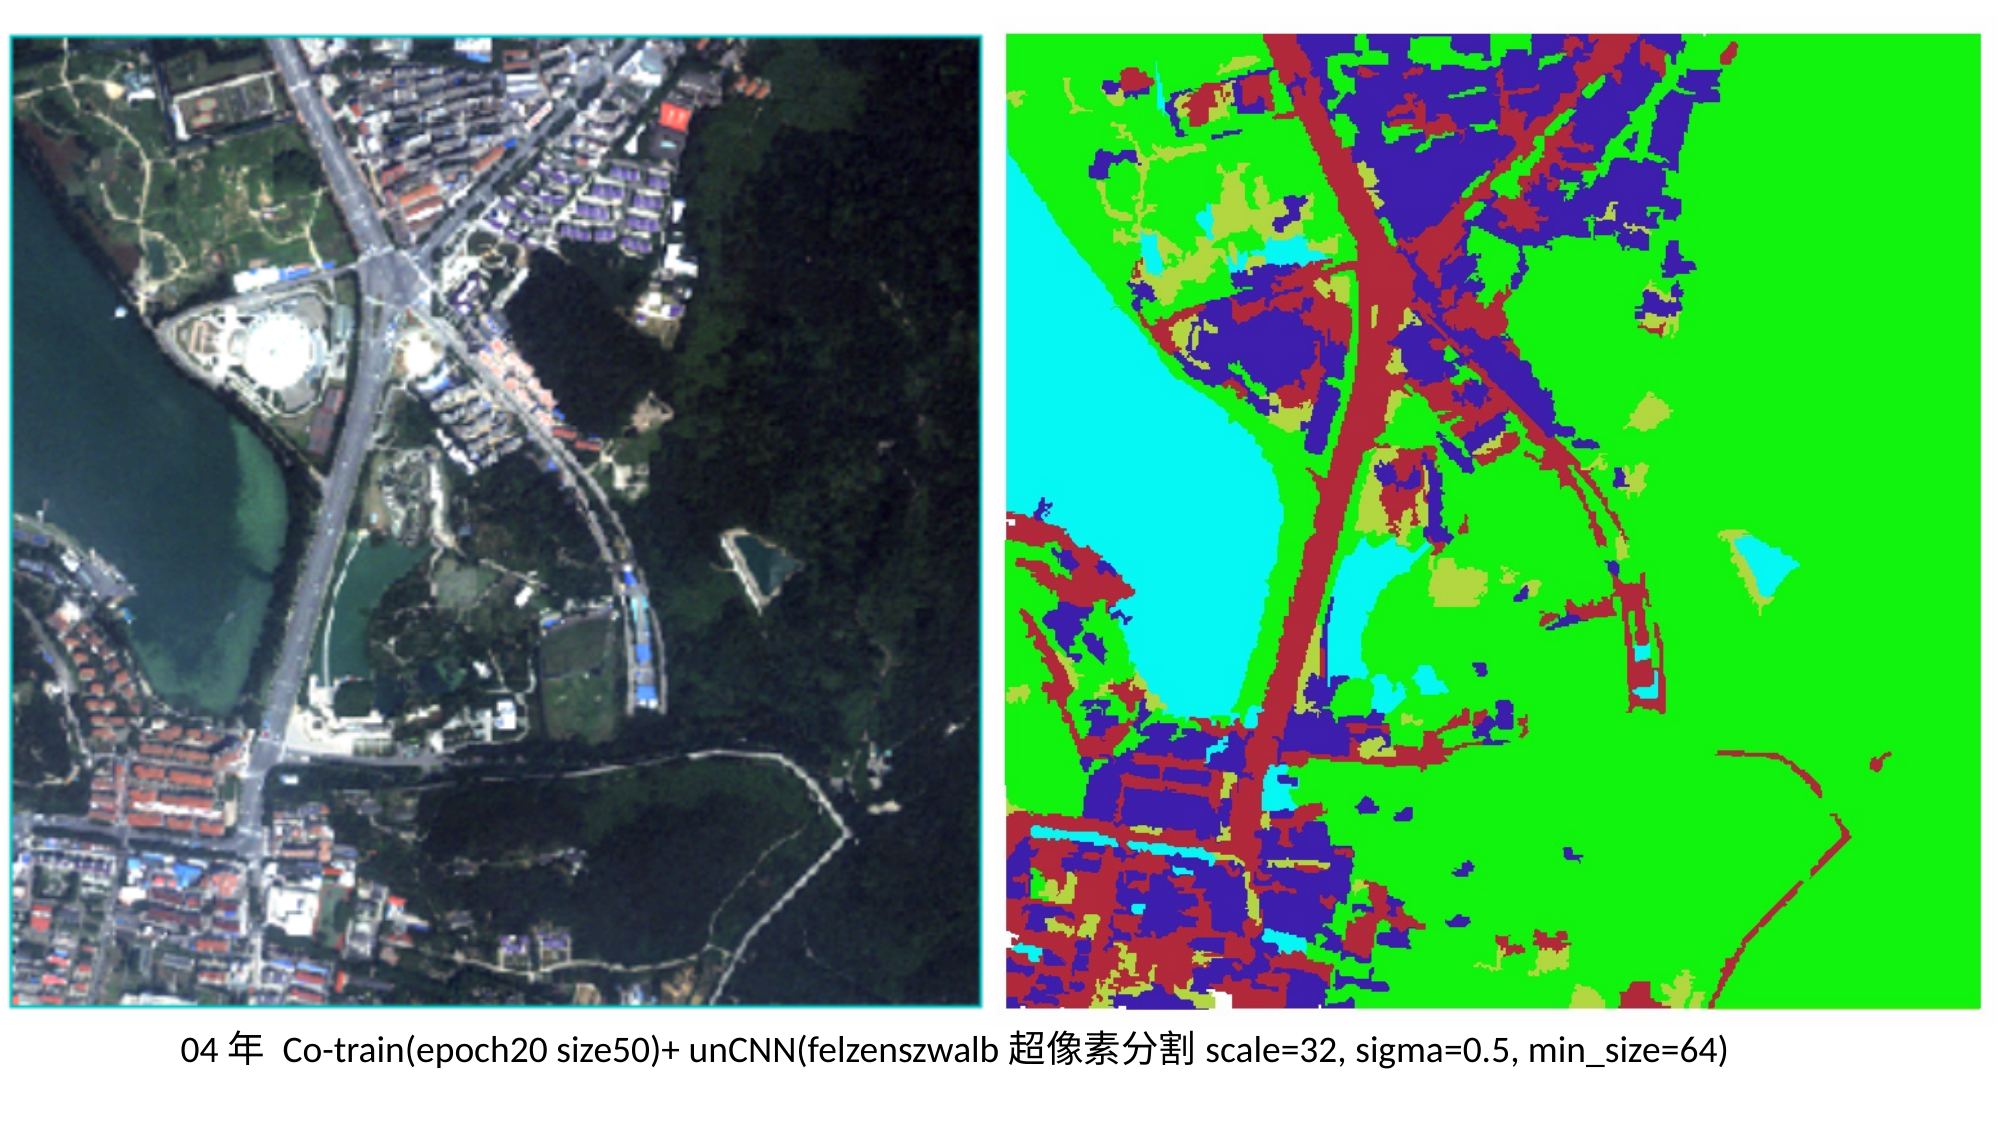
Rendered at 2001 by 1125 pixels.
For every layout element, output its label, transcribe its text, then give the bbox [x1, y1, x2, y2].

picture [0, 15, 1997, 1027]
text_box 04年 Co-train(epoch20 size50)+ unCNN(felzenszwalb超像素分割scale=32, sigma=0.5, min_size=64) [165, 1018, 1770, 1078]
